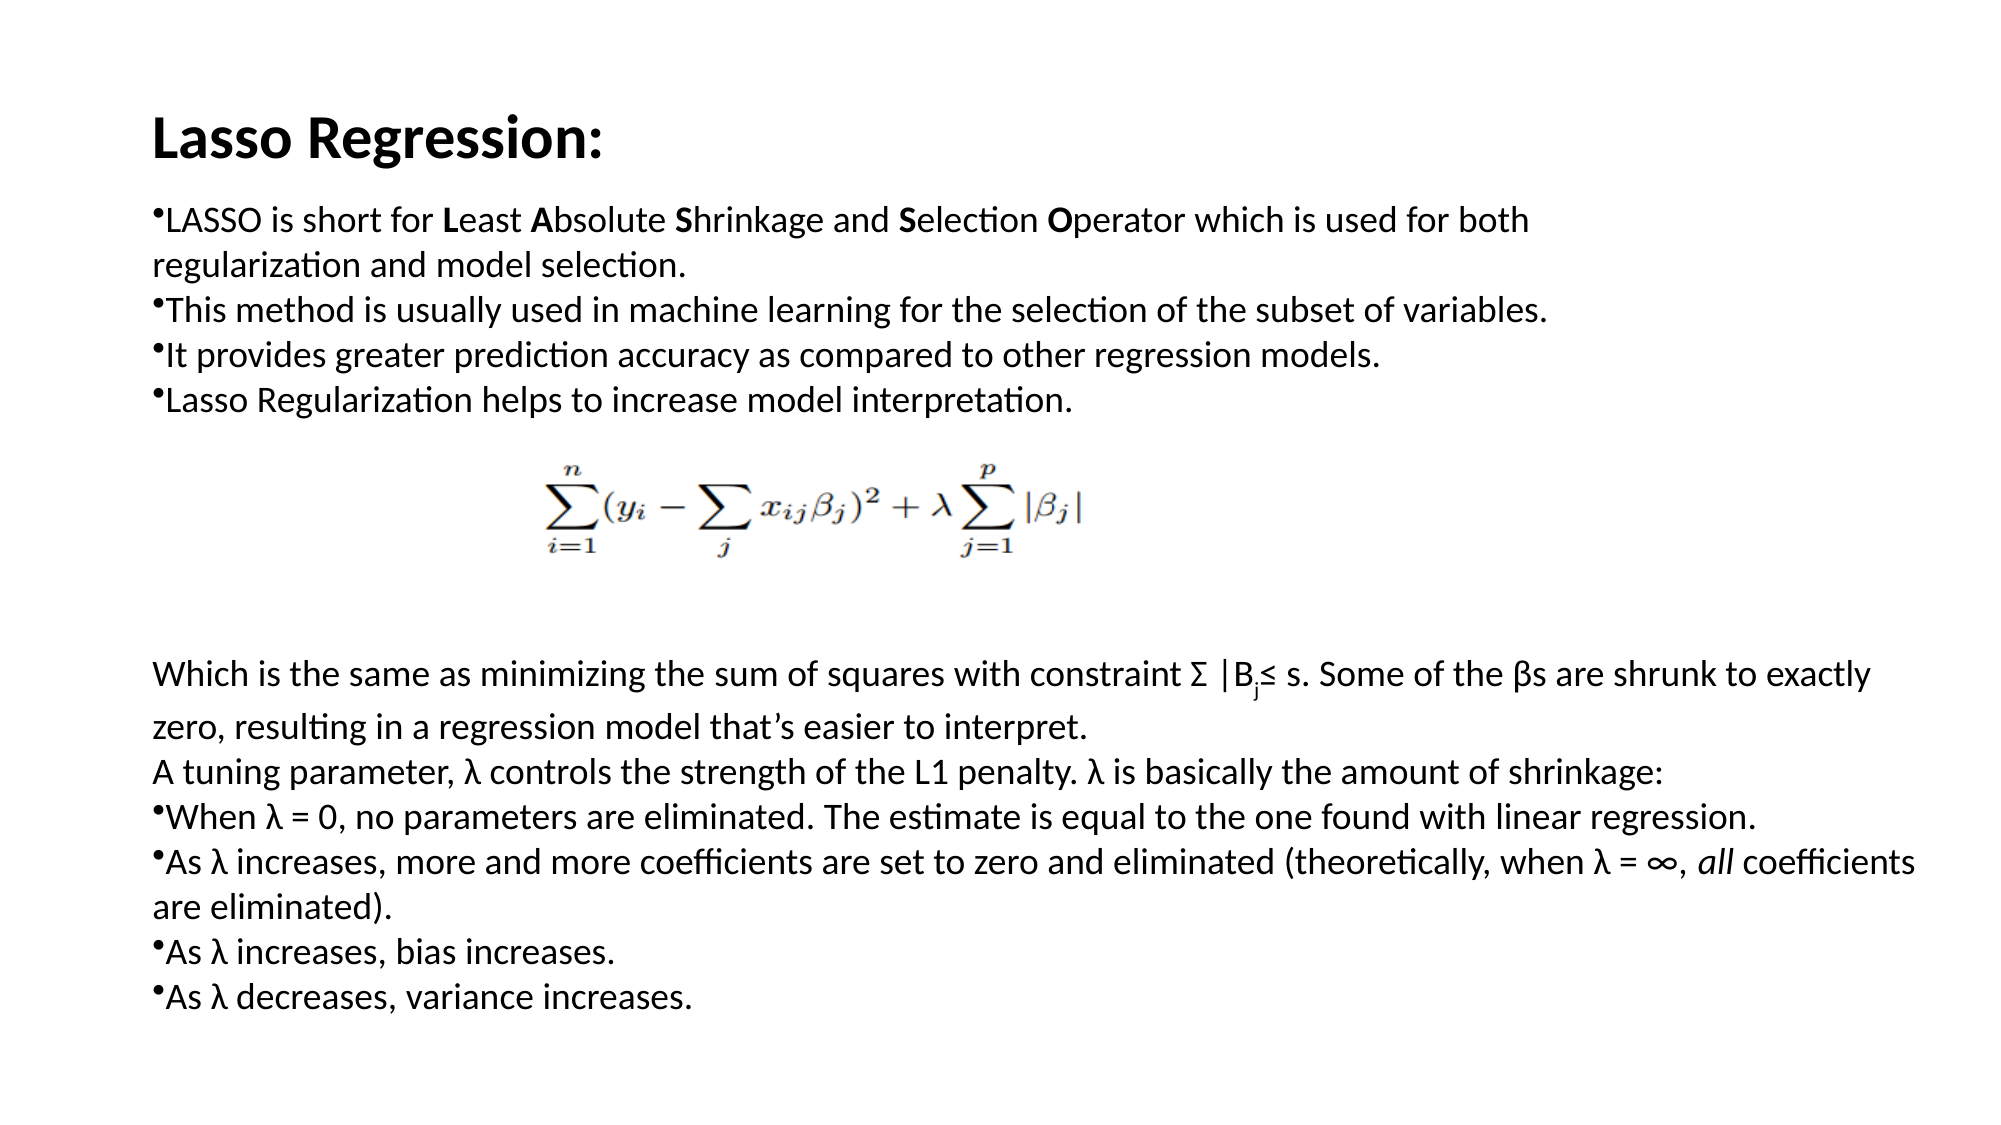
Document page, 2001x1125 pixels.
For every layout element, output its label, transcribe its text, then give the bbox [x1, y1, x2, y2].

text_box LASSO is short for Least Absolute Shrinkage and Selection Operator which is used for both regularization and model selection. This method is usually used in machine learning for the selection of the subset of variables. It provides greater prediction accuracy as compared to other regression models. Lasso Regularization helps to increase model interpretation. [137, 187, 1753, 507]
text_box Which is the same as minimizing the sum of squares with constraint Σ |Bj≤ s. Some of the βs are shrunk to exactly zero, resulting in a regression model that’s easier to interpret. A tuning parameter, λ controls the strength of the L1 penalty. λ is basically the amount of shrinkage: When λ = 0, no parameters are eliminated. The estimate is equal to the one found with linear regression. As λ increases, more and more coefficients are set to zero and eliminated (theoretically, when λ = ∞, all coefficients are eliminated). As λ increases, bias increases. As λ decreases, variance increases. [137, 648, 1955, 1077]
title Lasso Regression: [137, 29, 1863, 248]
picture [523, 446, 1100, 571]
